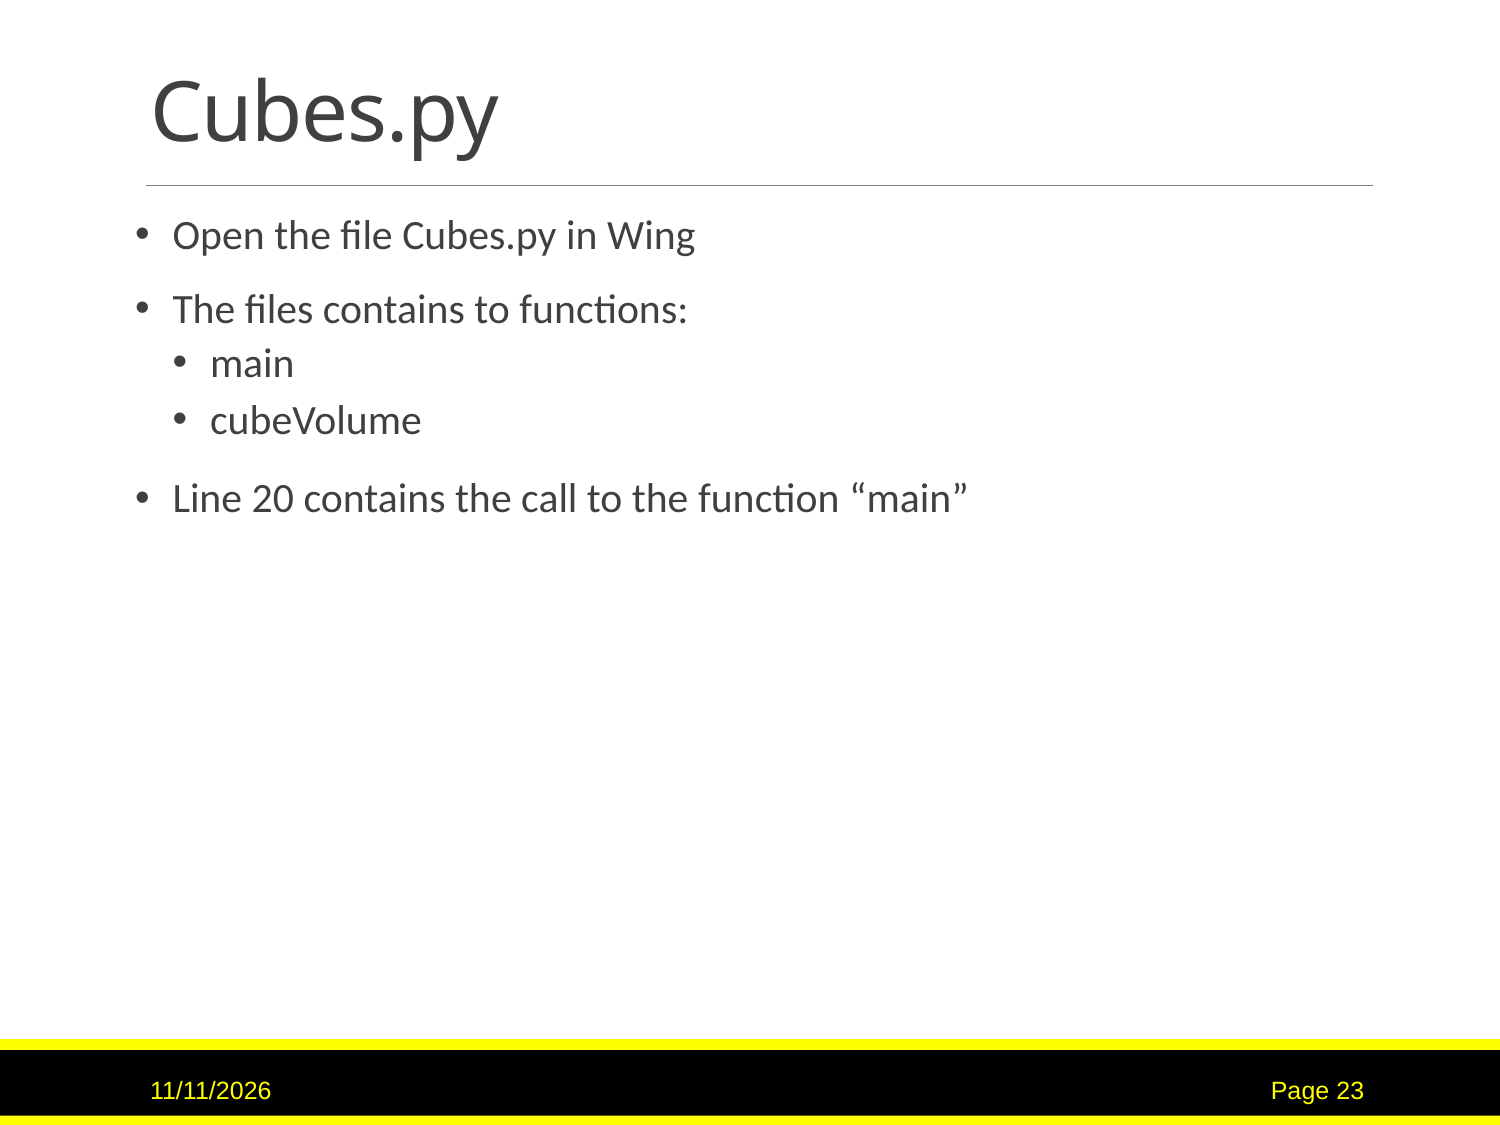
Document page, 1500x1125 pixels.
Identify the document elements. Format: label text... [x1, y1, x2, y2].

title Cubes.py [135, 47, 1373, 167]
slide_number Page 23 [1218, 1059, 1380, 1120]
list Open the file Cubes.py in Wing The files contains to functions: main cubeVolume Line 20 contains the call to the function “main” [135, 205, 1373, 938]
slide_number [135, 1059, 440, 1120]
